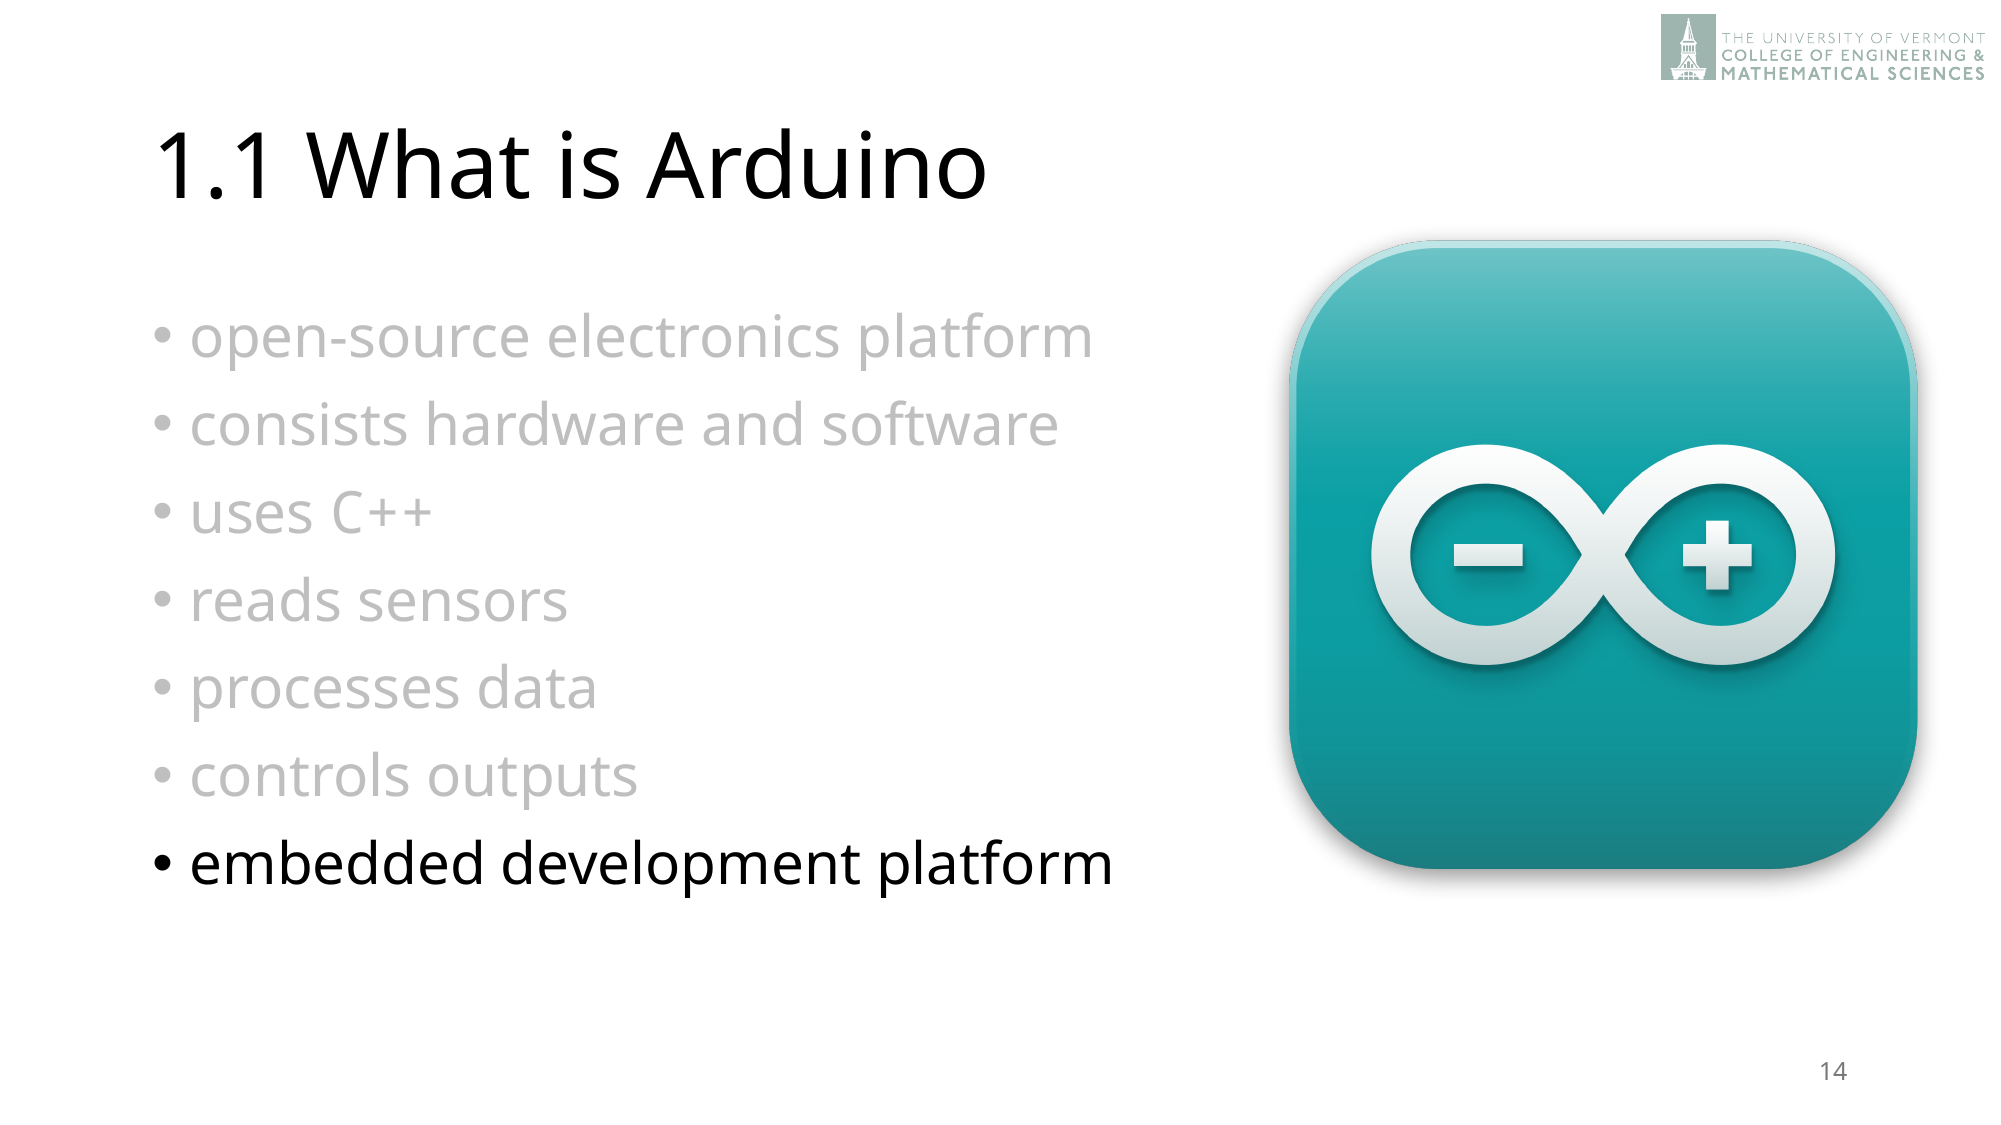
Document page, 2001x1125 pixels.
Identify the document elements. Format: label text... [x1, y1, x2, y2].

picture [1253, 213, 1952, 912]
slide_number 14 [1412, 1042, 1863, 1103]
title 1.1 What is Arduino [137, 59, 1863, 278]
list open-source electronics platform consists hardware and software uses C++ reads sensors processes data controls outputs embedded development platform [137, 299, 1255, 1014]
